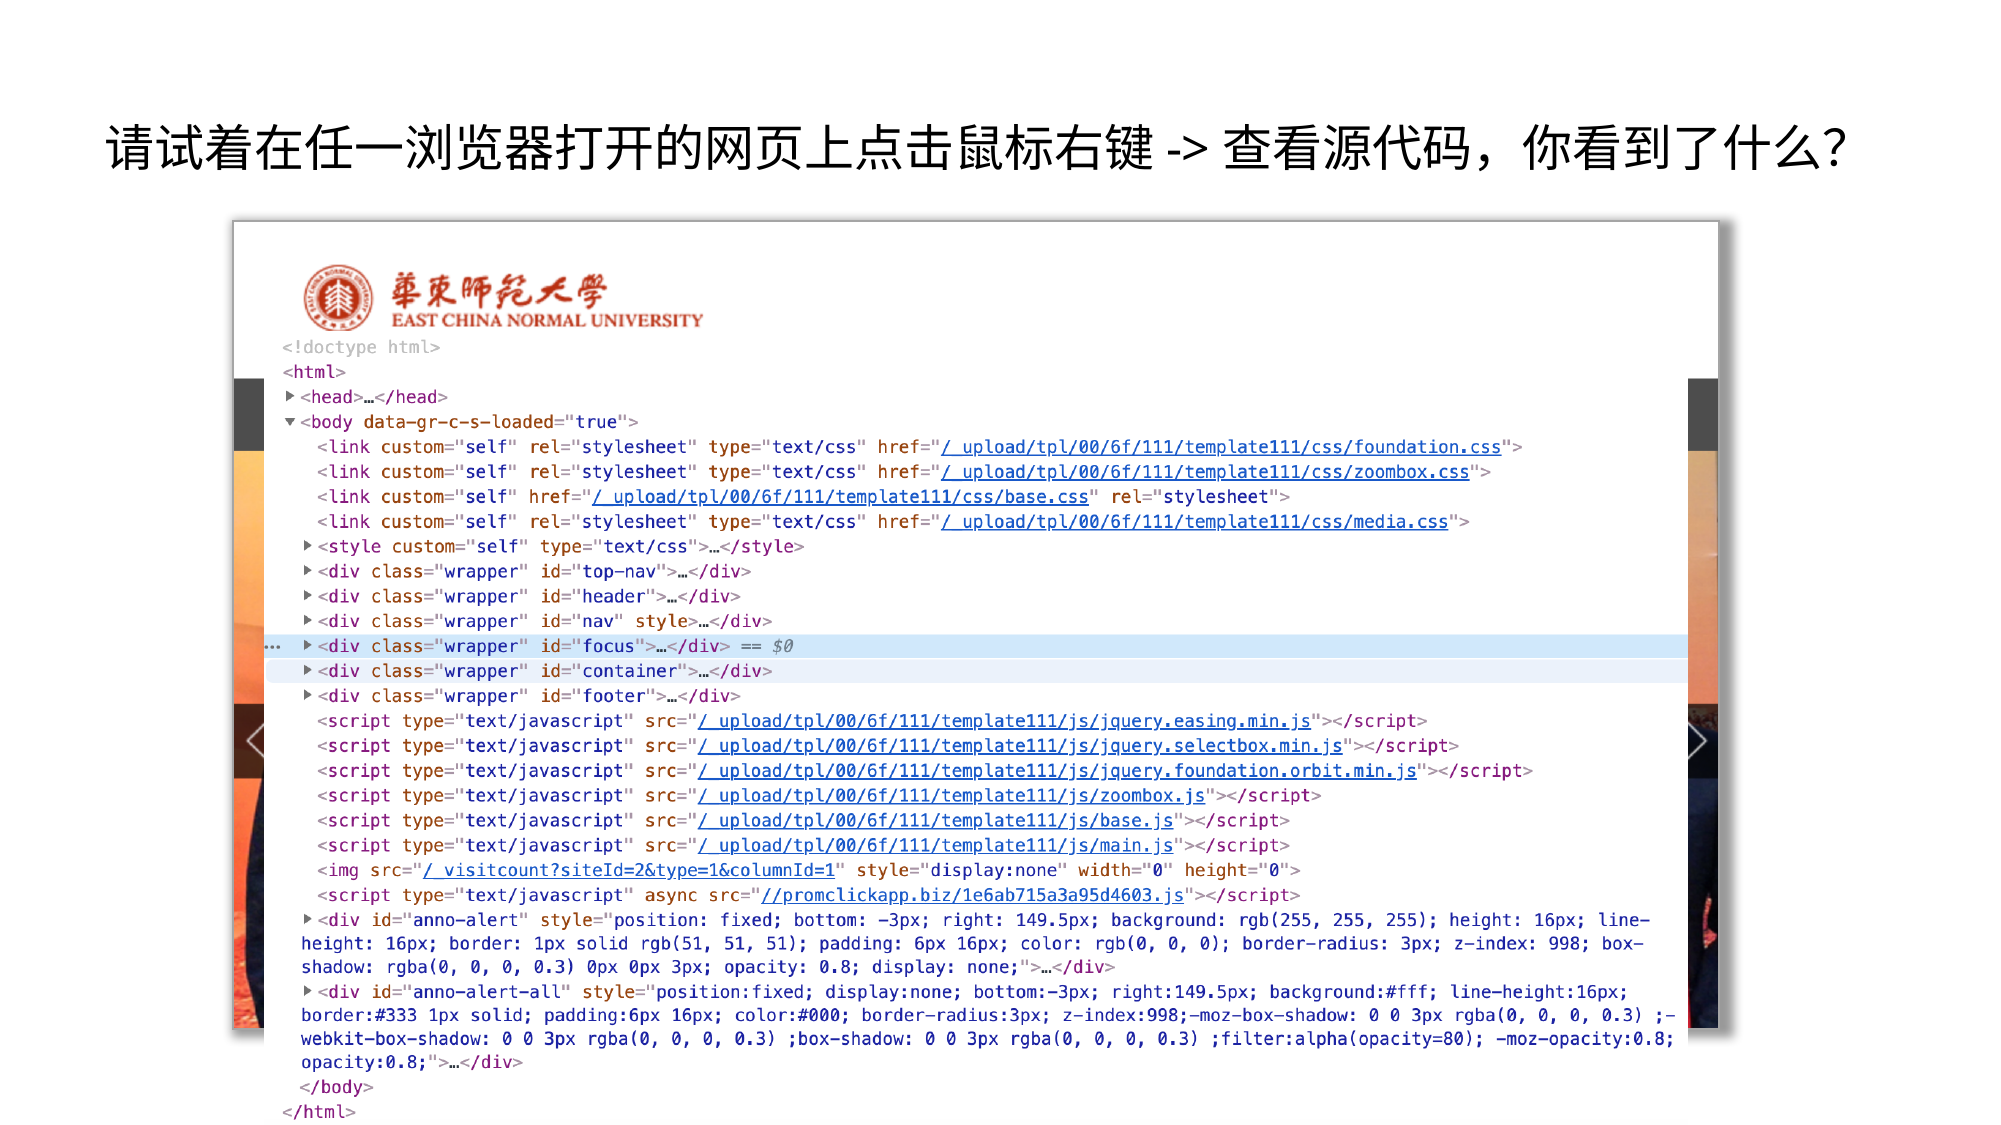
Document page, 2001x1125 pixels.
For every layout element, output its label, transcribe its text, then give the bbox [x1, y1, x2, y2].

text_box [232, 220, 1720, 1030]
list 请试着在任一浏览器打开的网页上点击鼠标右键->查看源代码，你看到了什么？ [89, 115, 1863, 563]
picture [264, 331, 1689, 1125]
